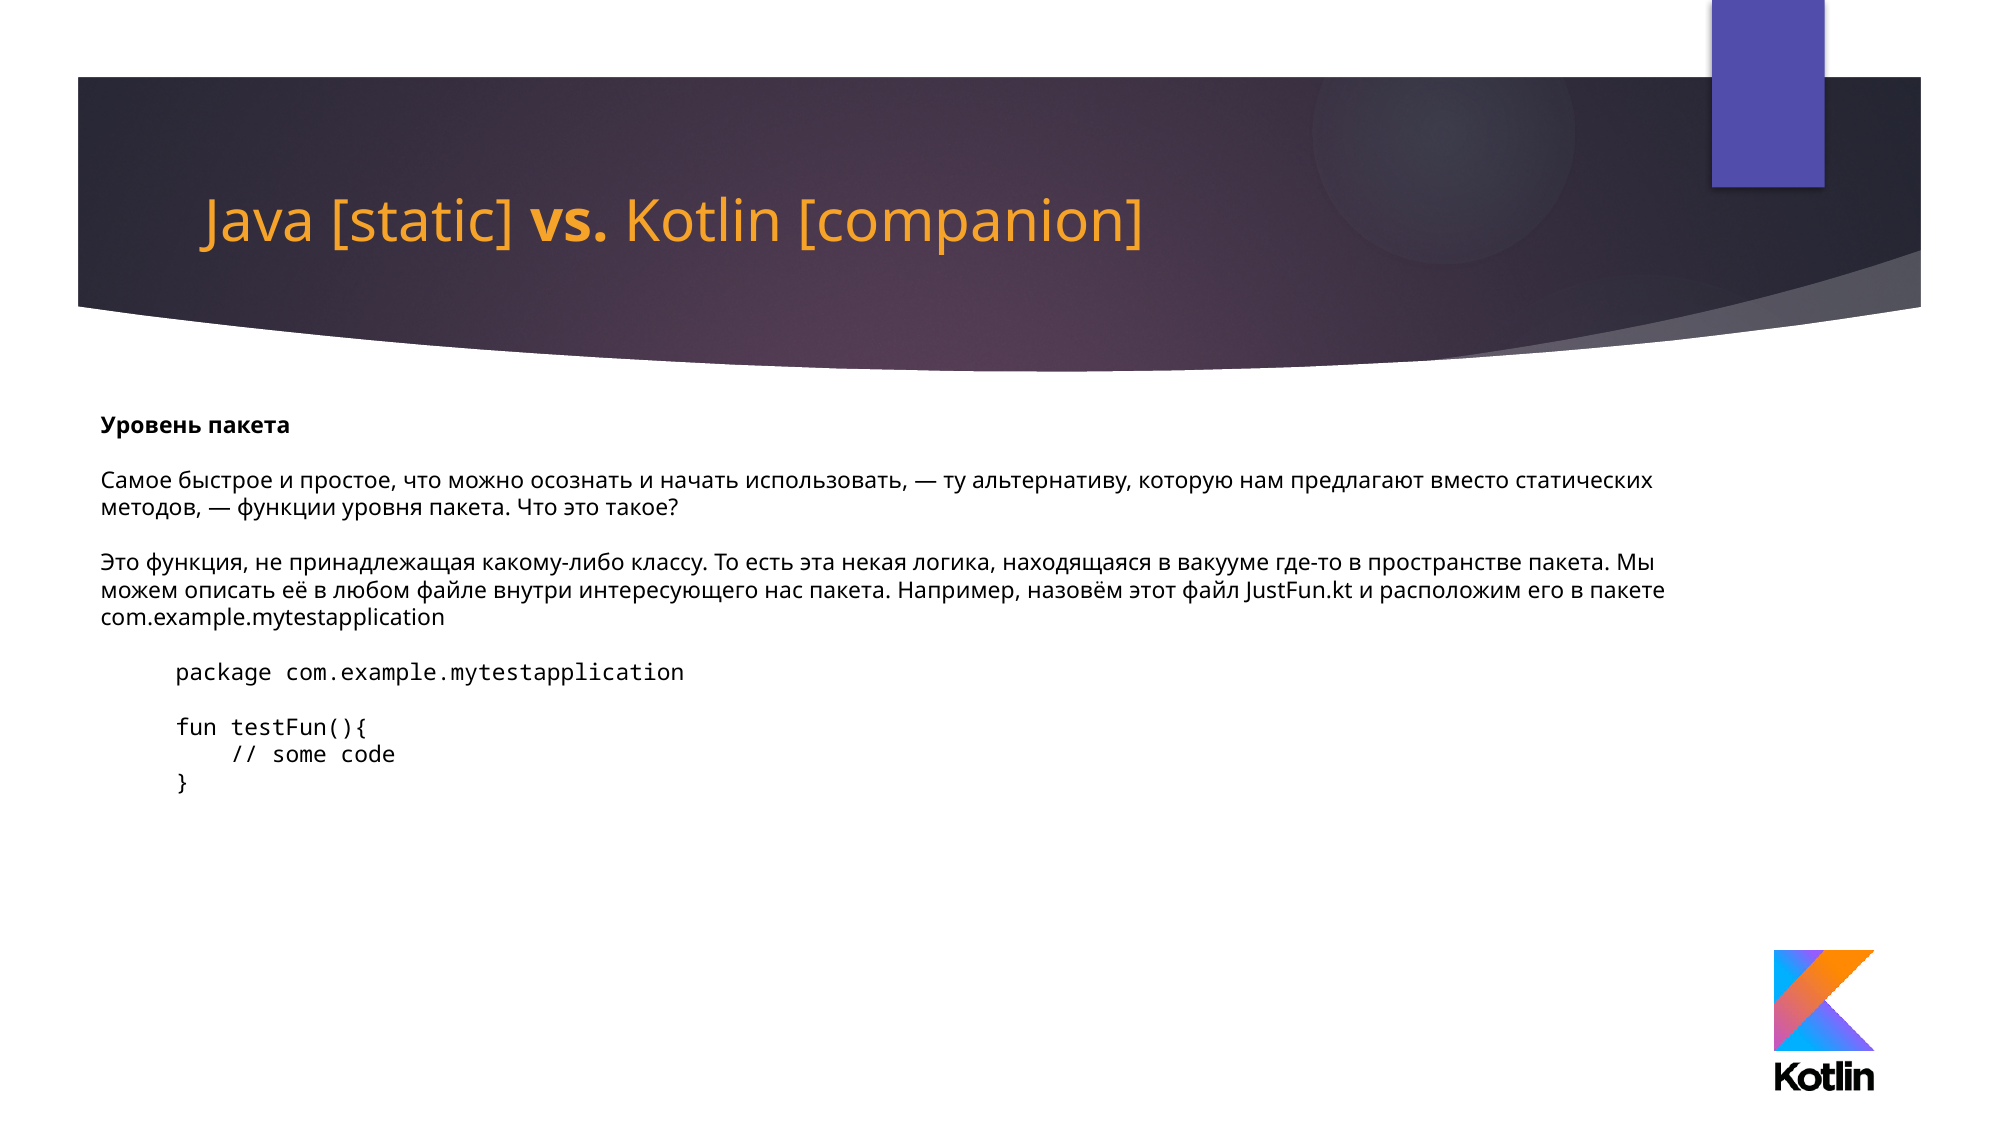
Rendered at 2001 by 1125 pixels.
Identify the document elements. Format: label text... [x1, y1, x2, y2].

title Java [static] vs. Kotlin [companion] [189, 159, 1627, 276]
text_box Уровень пакета Самое быстрое и простое, что можно осознать и начать использовать, — ту альтернативу, которую нам предлагают вместо статических методов, — функции уровня пакета. Что это такое? Это функция, не принадлежащая какому-либо классу. То есть эта некая логика, находящаяся в вакууме где-то в пространстве пакета. Мы можем описать её в любом файле внутри интересующего нас пакета. Например, назовём этот файл JustFun.kt и расположим его в пакете com.example.mytestapplication package com.example.mytestapplication fun testFun(){ // some code } [85, 403, 1755, 858]
picture [1734, 932, 1916, 1115]
